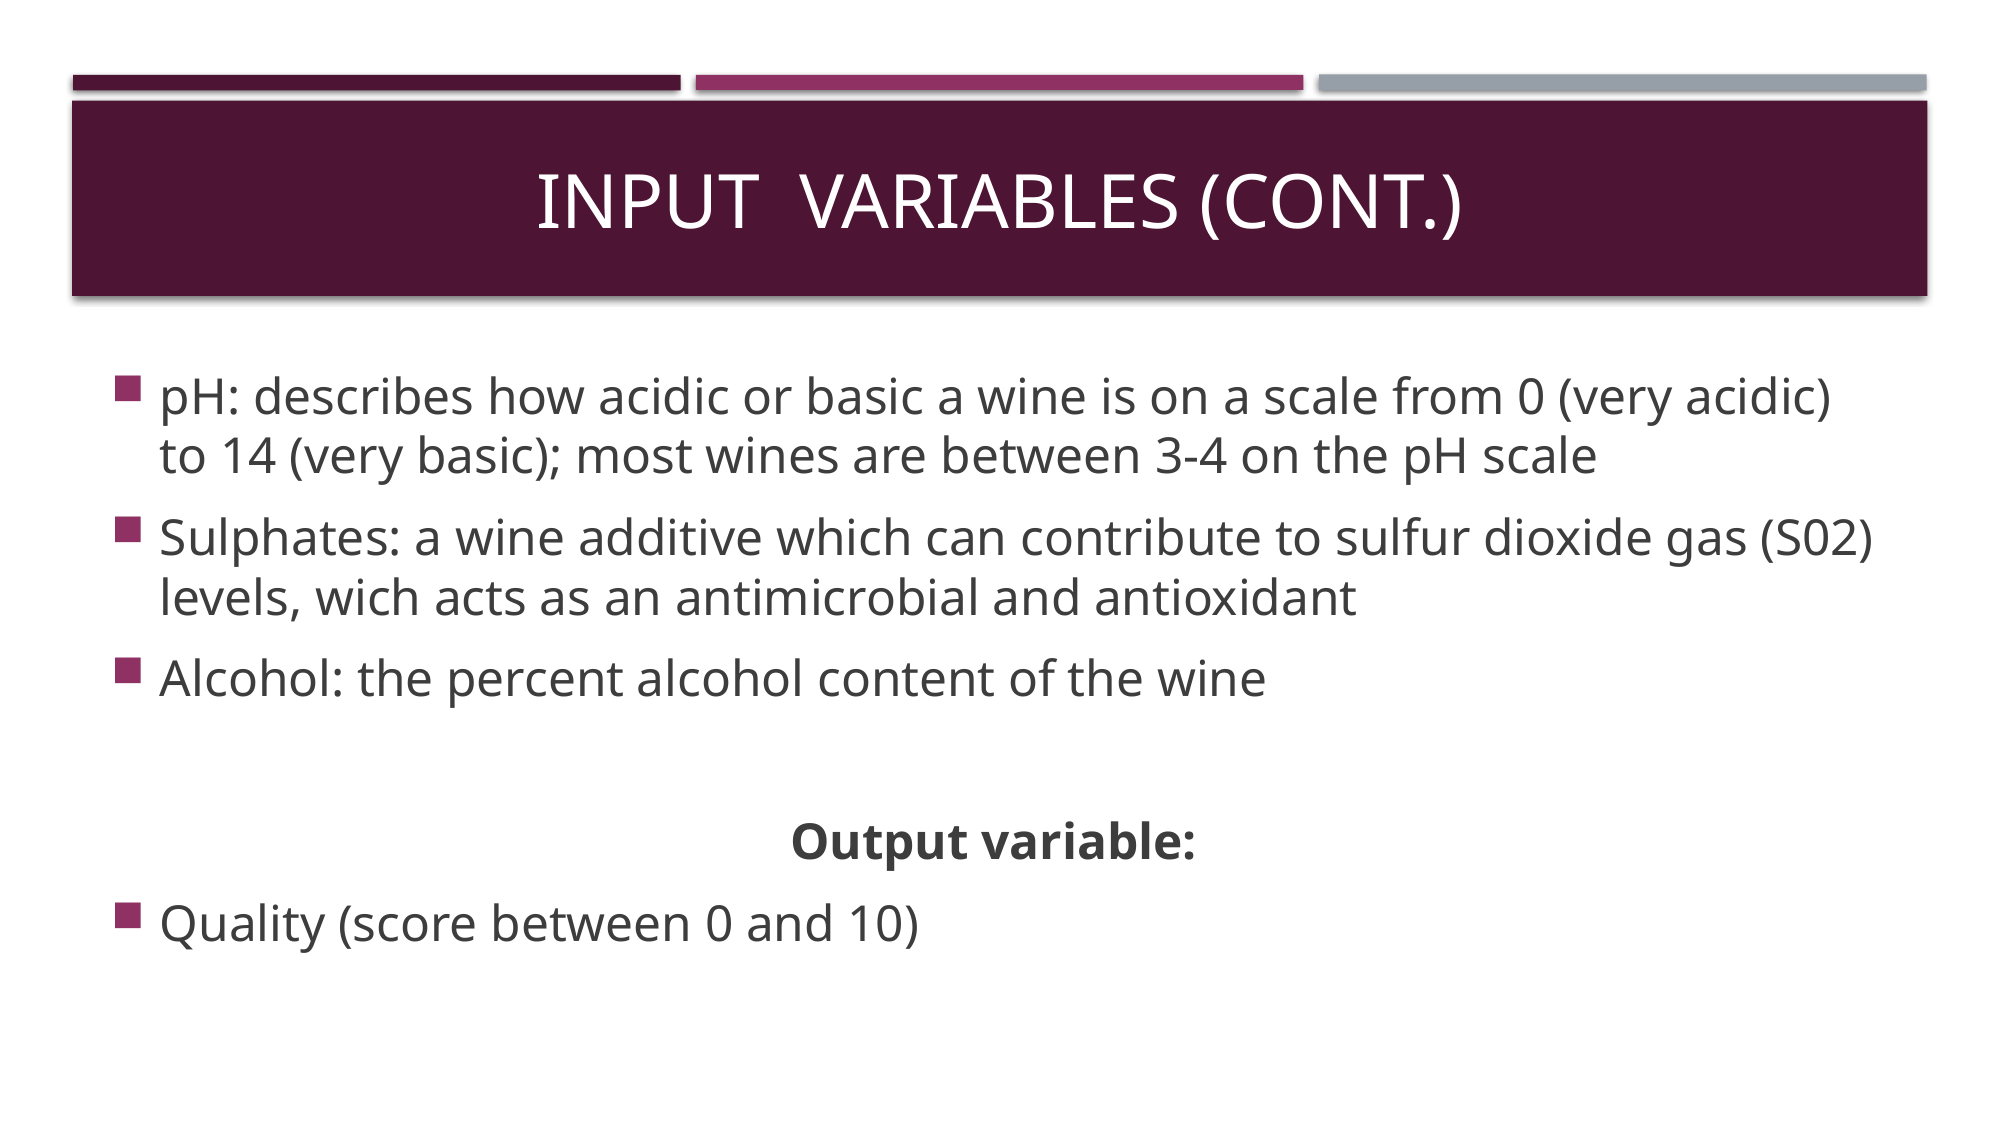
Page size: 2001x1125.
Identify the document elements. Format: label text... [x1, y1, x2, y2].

list pH: describes how acidic or basic a wine is on a scale from 0 (very acidic) to 14 (very basic); most wines are between 3-4 on the pH scale Sulphates: a wine additive which can contribute to sulfur dioxide gas (S02) levels, wich acts as an antimicrobial and antioxidant Alcohol: the percent alcohol content of the wine Output variable: Quality (score between 0 and 10) [95, 357, 1905, 962]
title Input Variables (cont.) [95, 115, 1905, 282]
